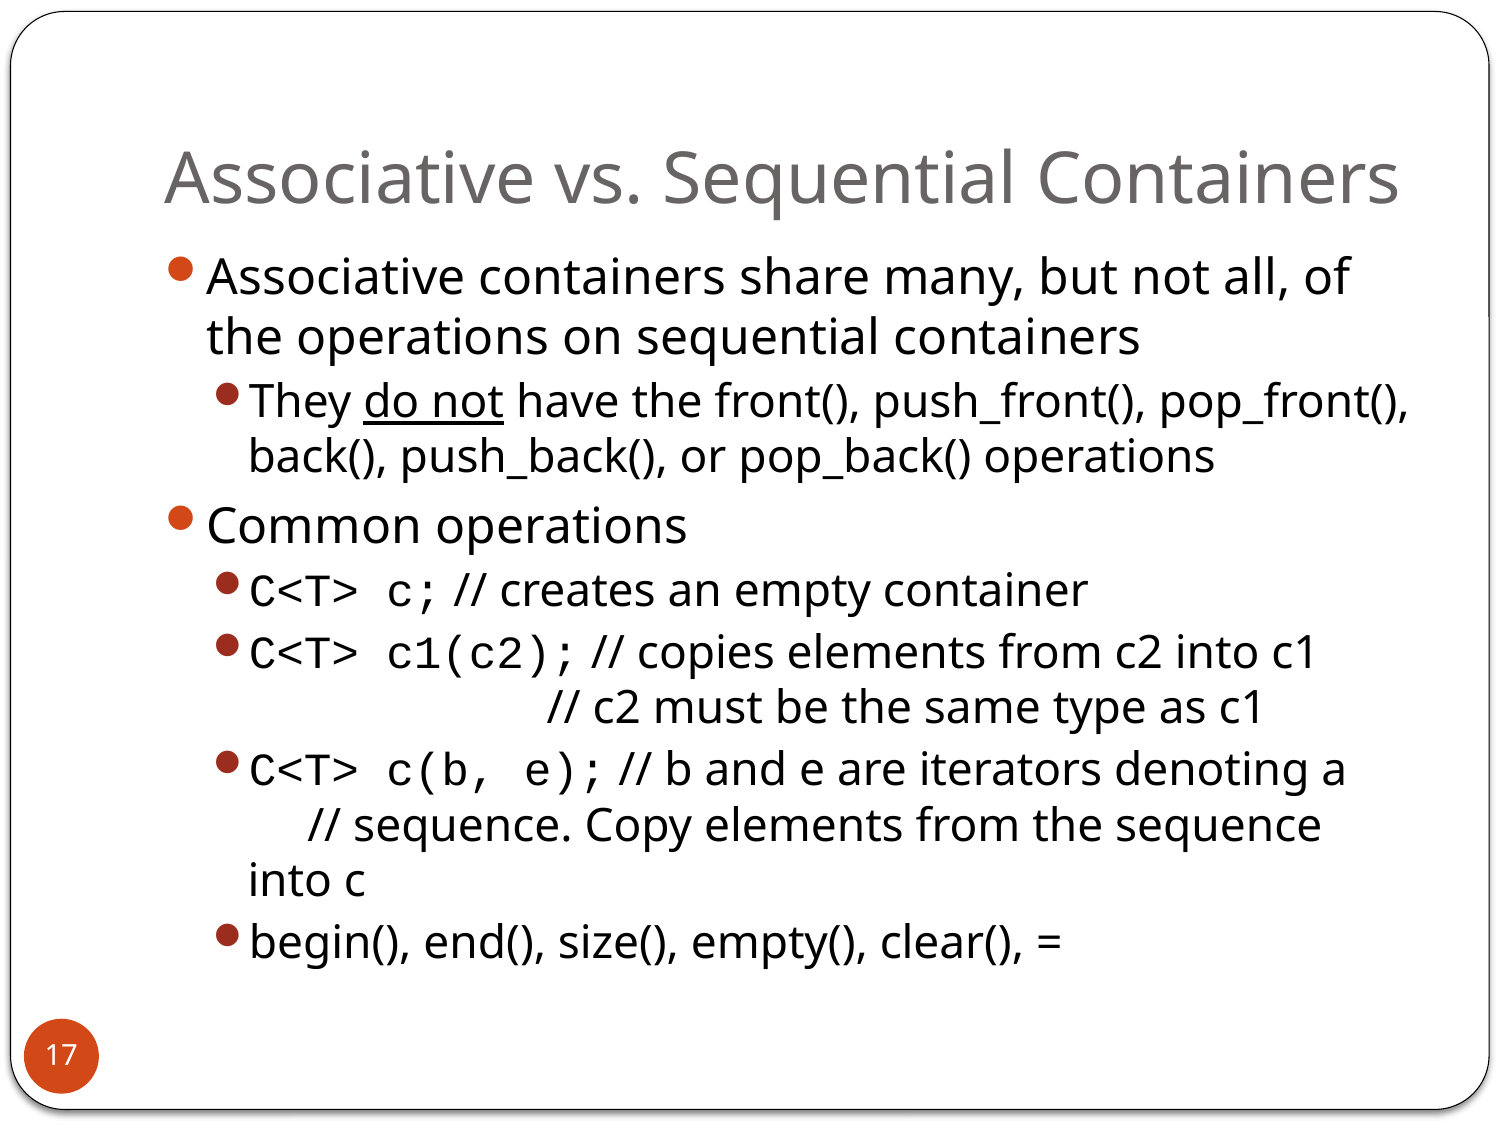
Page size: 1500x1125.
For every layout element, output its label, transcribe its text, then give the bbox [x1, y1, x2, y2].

title Associative vs. Sequential Containers [150, 45, 1425, 233]
list Associative containers share many, but not all, of the operations on sequential containers They do not have the front(), push_front(), pop_front(), back(), push_back(), or pop_back() operations Common operations C<T> c; // creates an empty container C<T> c1(c2); // copies elements from c2 into c1 // c2 must be the same type as c1 C<T> c(b, e); // b and e are iterators denoting a // sequence. Copy elements from the sequence into c begin(), end(), size(), empty(), clear(), = [150, 237, 1425, 988]
slide_number 17 [23, 1018, 99, 1094]
